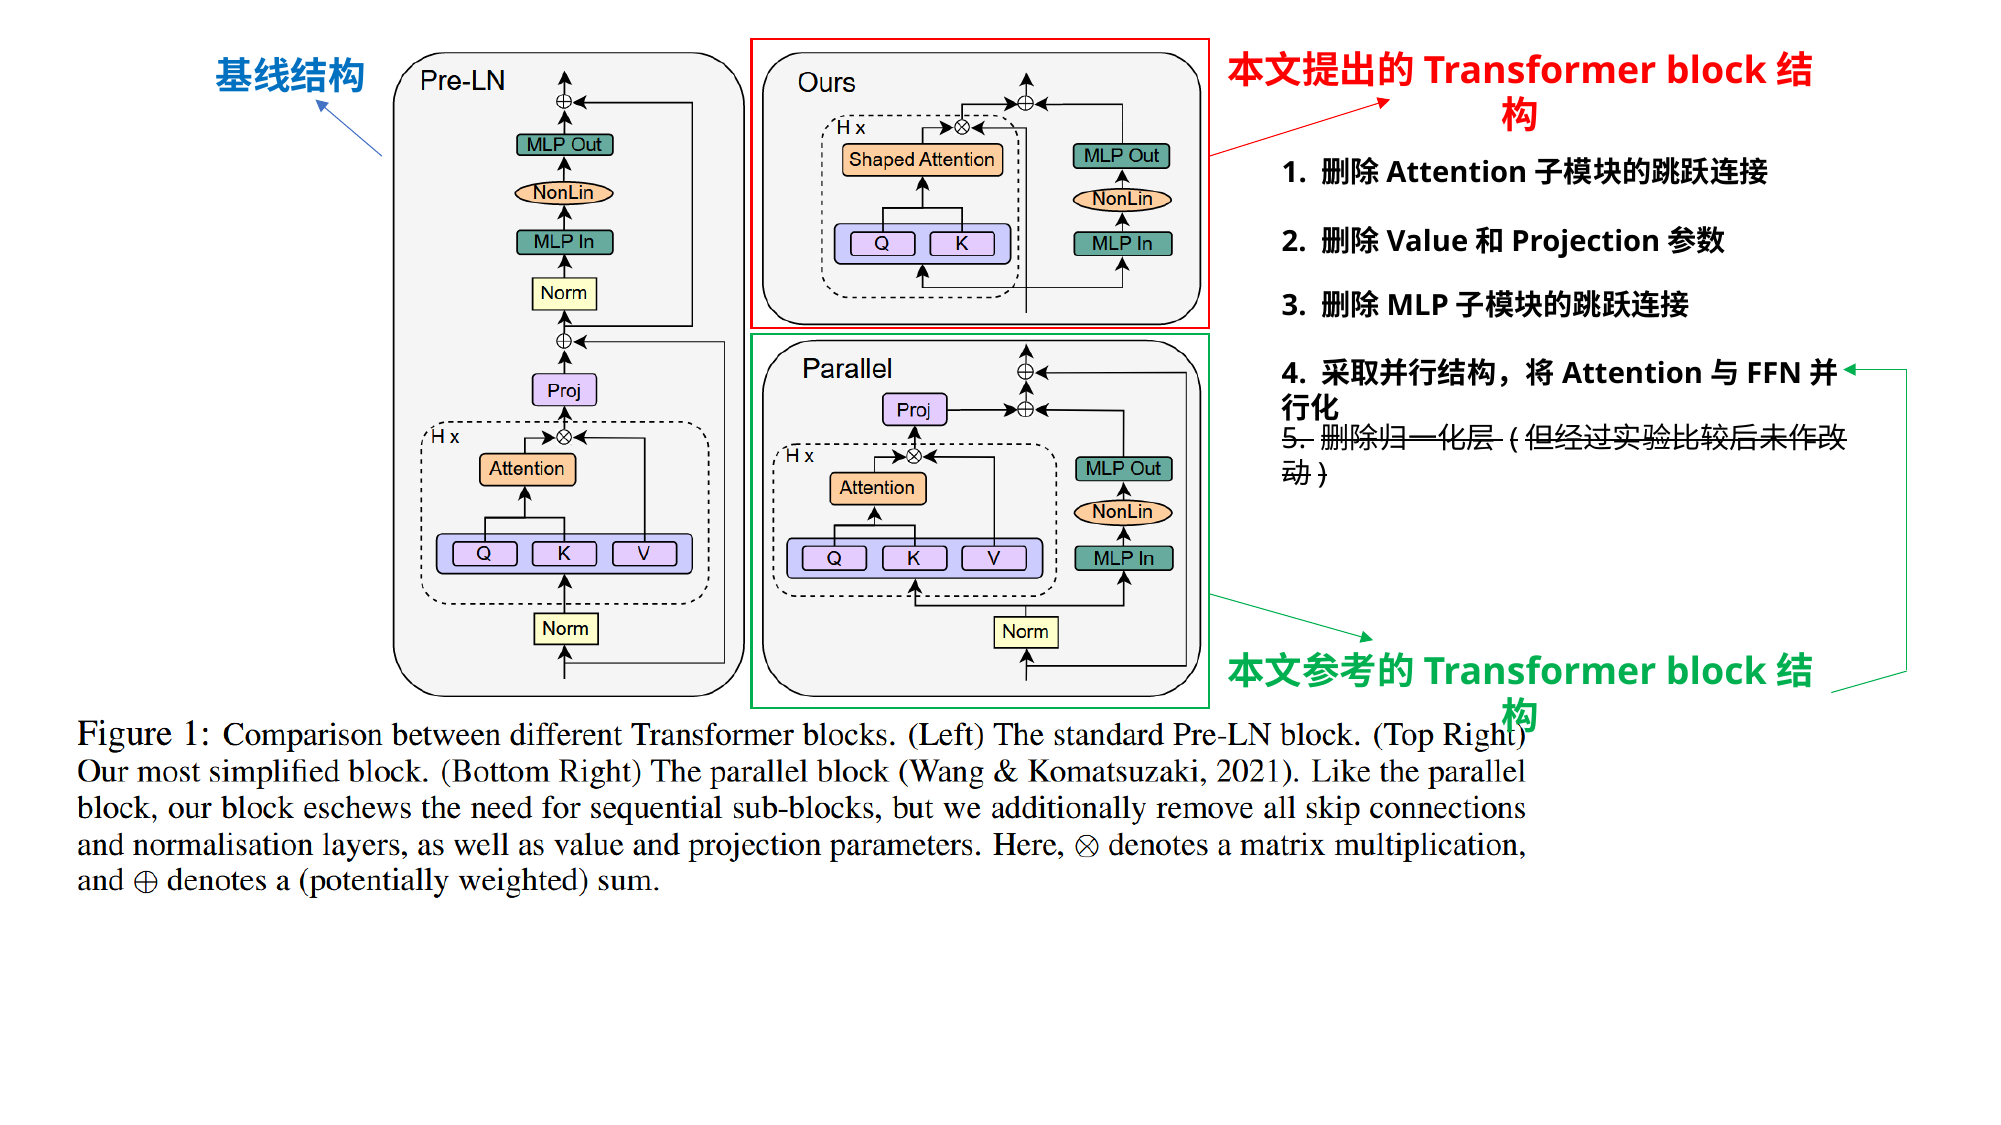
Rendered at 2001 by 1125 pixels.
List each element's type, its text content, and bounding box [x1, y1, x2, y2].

text_box 2. 删除Value和Projection参数 [1542, 214, 1763, 265]
text_box 3. 删除MLP子模块的跳跃连接 [1542, 278, 1756, 329]
text_box 1. 删除Attention子模块的跳跃连接 [1542, 145, 1868, 196]
picture [57, 20, 1542, 899]
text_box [1209, 99, 1391, 157]
text_box 本文参考的Transformer block结构 [1542, 640, 1832, 745]
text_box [315, 99, 382, 157]
text_box 4. 采取并行结构，将Attention与FFN并行化 [1542, 347, 1868, 432]
text_box 本文提出的Transformer block结构 [1542, 38, 1832, 144]
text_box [1209, 593, 1374, 641]
text_box 5. 删除归一化层 (但经过实验比较后未作改动) [1542, 411, 1889, 497]
